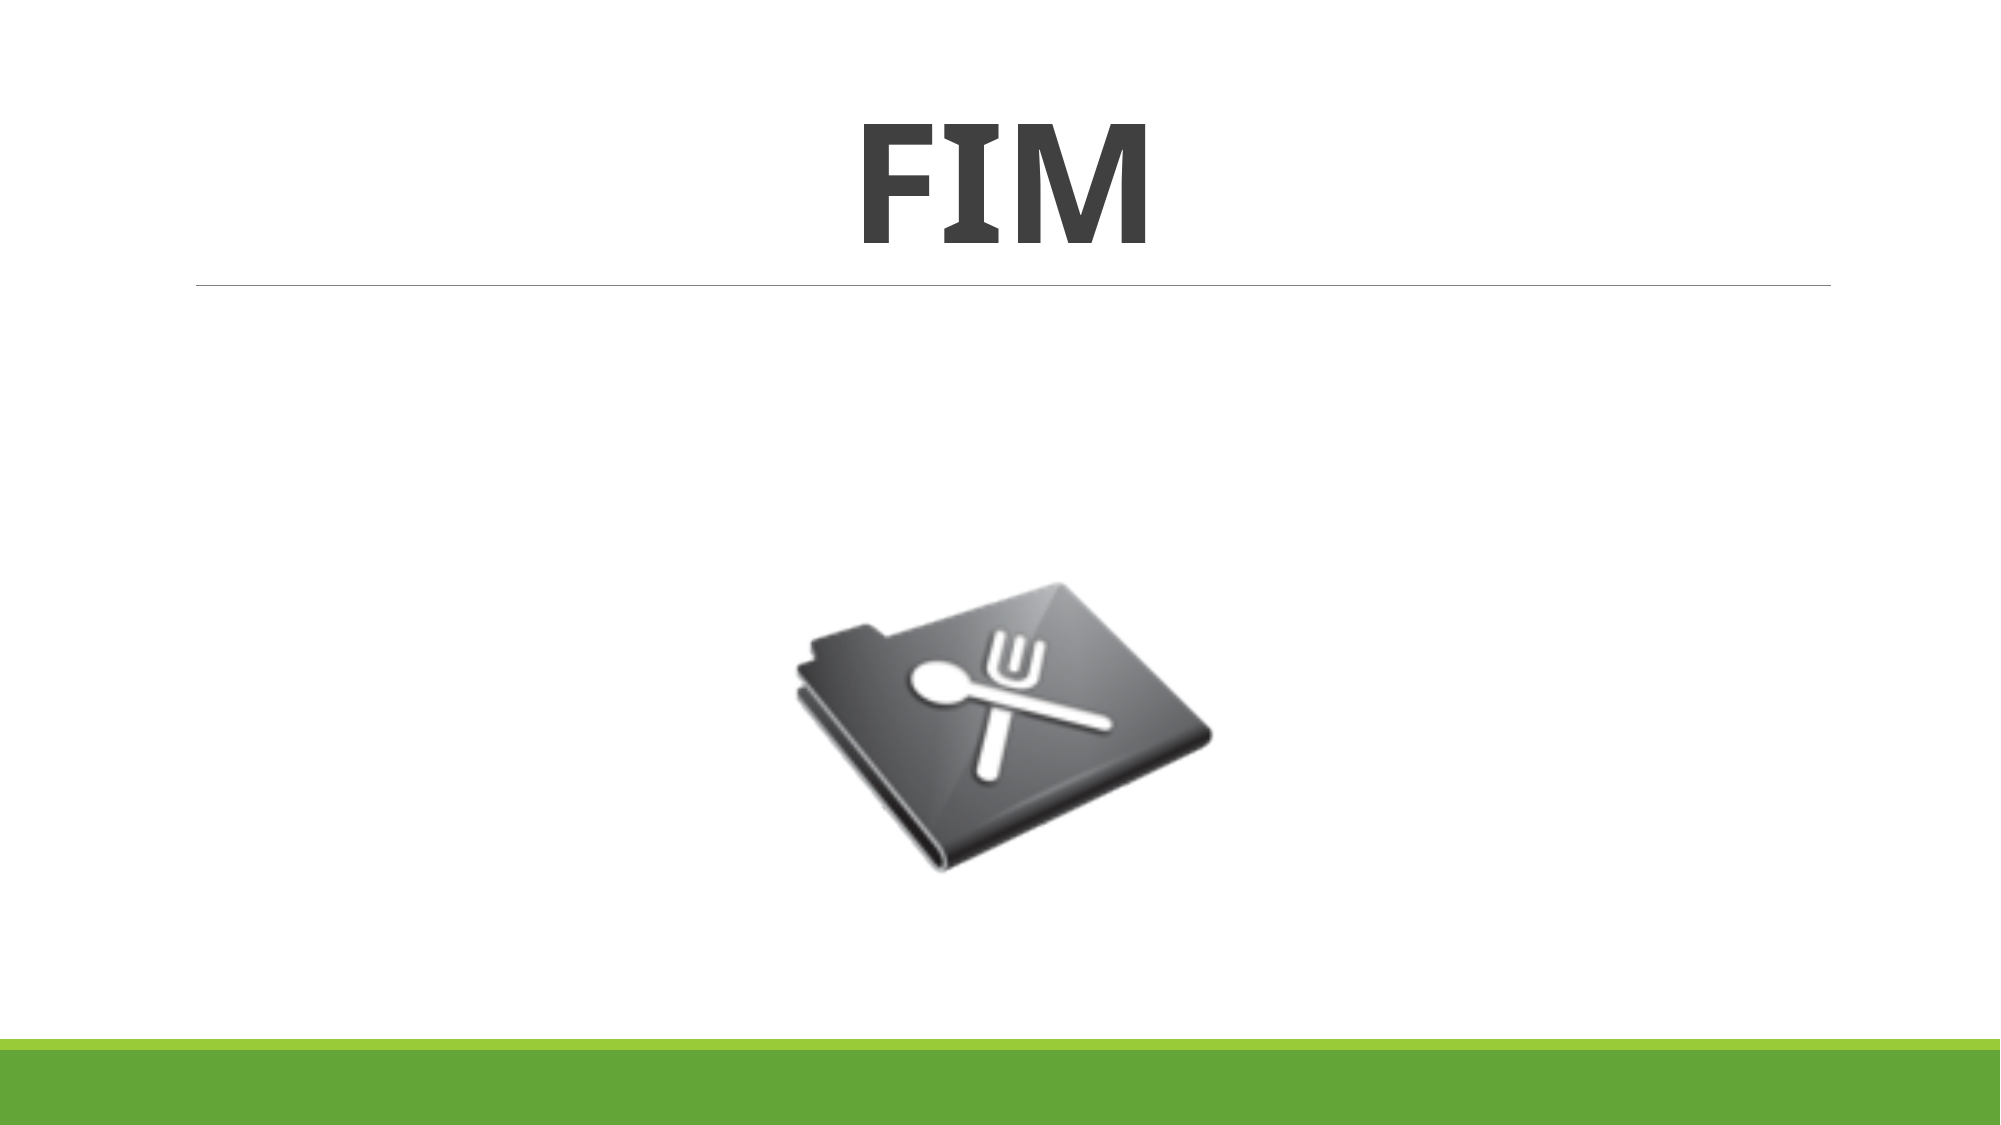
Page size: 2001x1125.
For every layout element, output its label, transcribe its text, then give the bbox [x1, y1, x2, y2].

picture [792, 512, 1218, 939]
title FIM [180, 47, 1830, 285]
